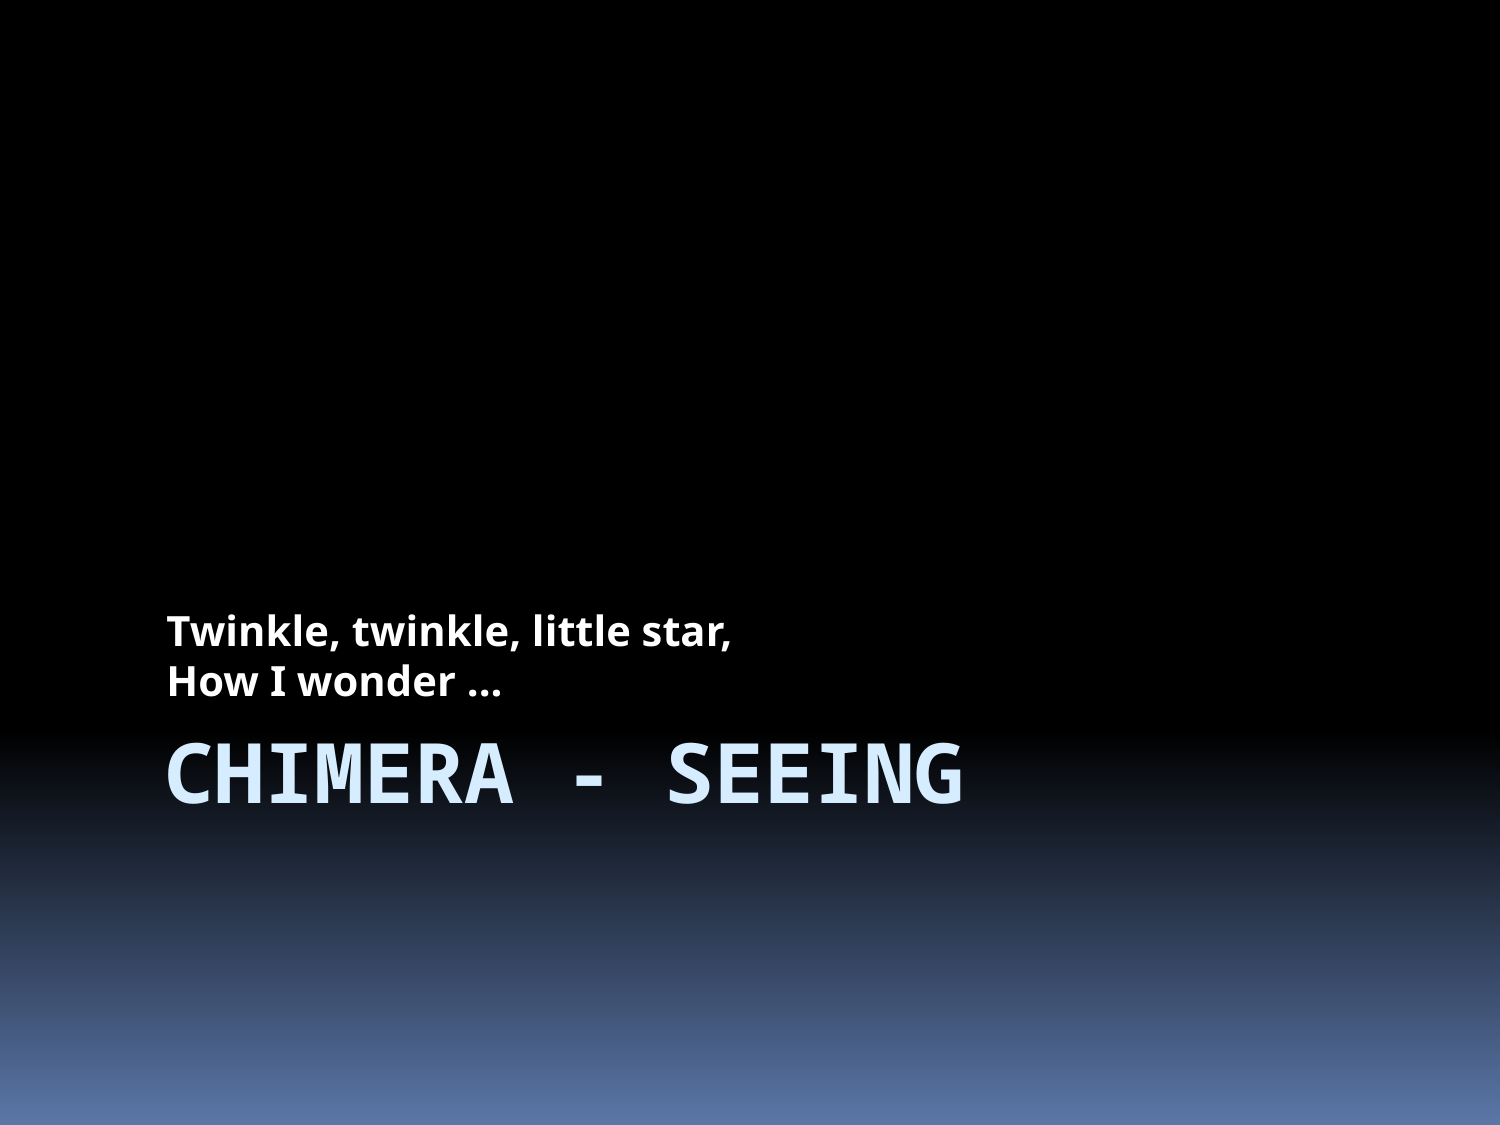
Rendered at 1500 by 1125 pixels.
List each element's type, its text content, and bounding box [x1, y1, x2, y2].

subtitle Twinkle, twinkle, little star, How I wonder ... [150, 464, 1425, 713]
title Chimera - Seeing [150, 713, 1425, 1037]
